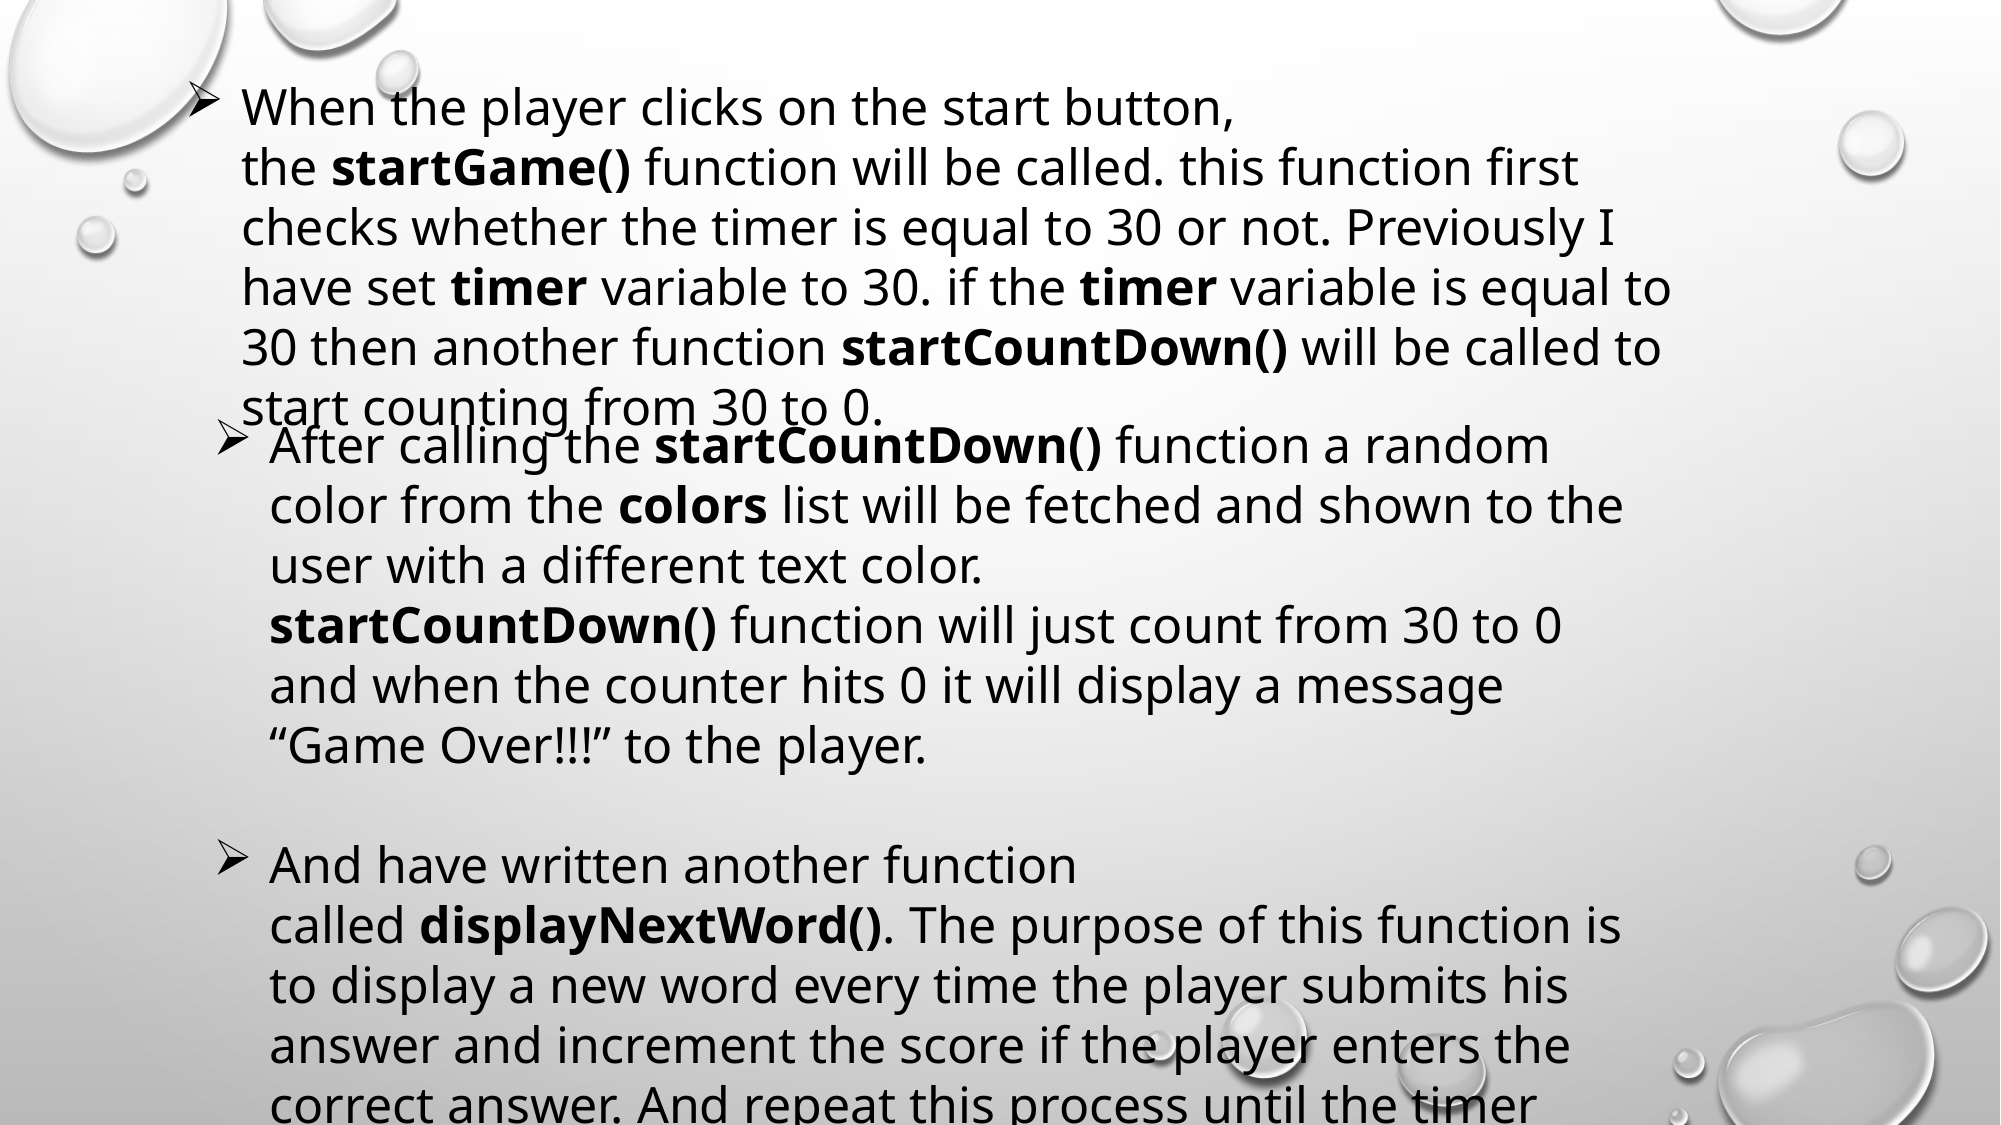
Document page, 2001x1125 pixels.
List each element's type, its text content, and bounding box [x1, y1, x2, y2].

picture [0, 0, 2000, 1125]
text_box When the player clicks on the start button, the startGame() function will be called. this function first checks whether the timer is equal to 30 or not. Previously I have set timer variable to 30. if the timer variable is equal to 30 then another function startCountDown() will be called to start counting from 30 to 0. [169, 68, 1698, 489]
text_box After calling the startCountDown() function a random color from the colors list will be fetched and shown to the user with a different text color. startCountDown() function will just count from 30 to 0 and when the counter hits 0 it will display a message “Game Over!!!” to the player. And have written another function called displayNextWord(). The purpose of this function is to display a new word every time the player submits his answer and increment the score if the player enters the correct answer. And repeat this process until the timer gets to zero. [198, 405, 1649, 1125]
